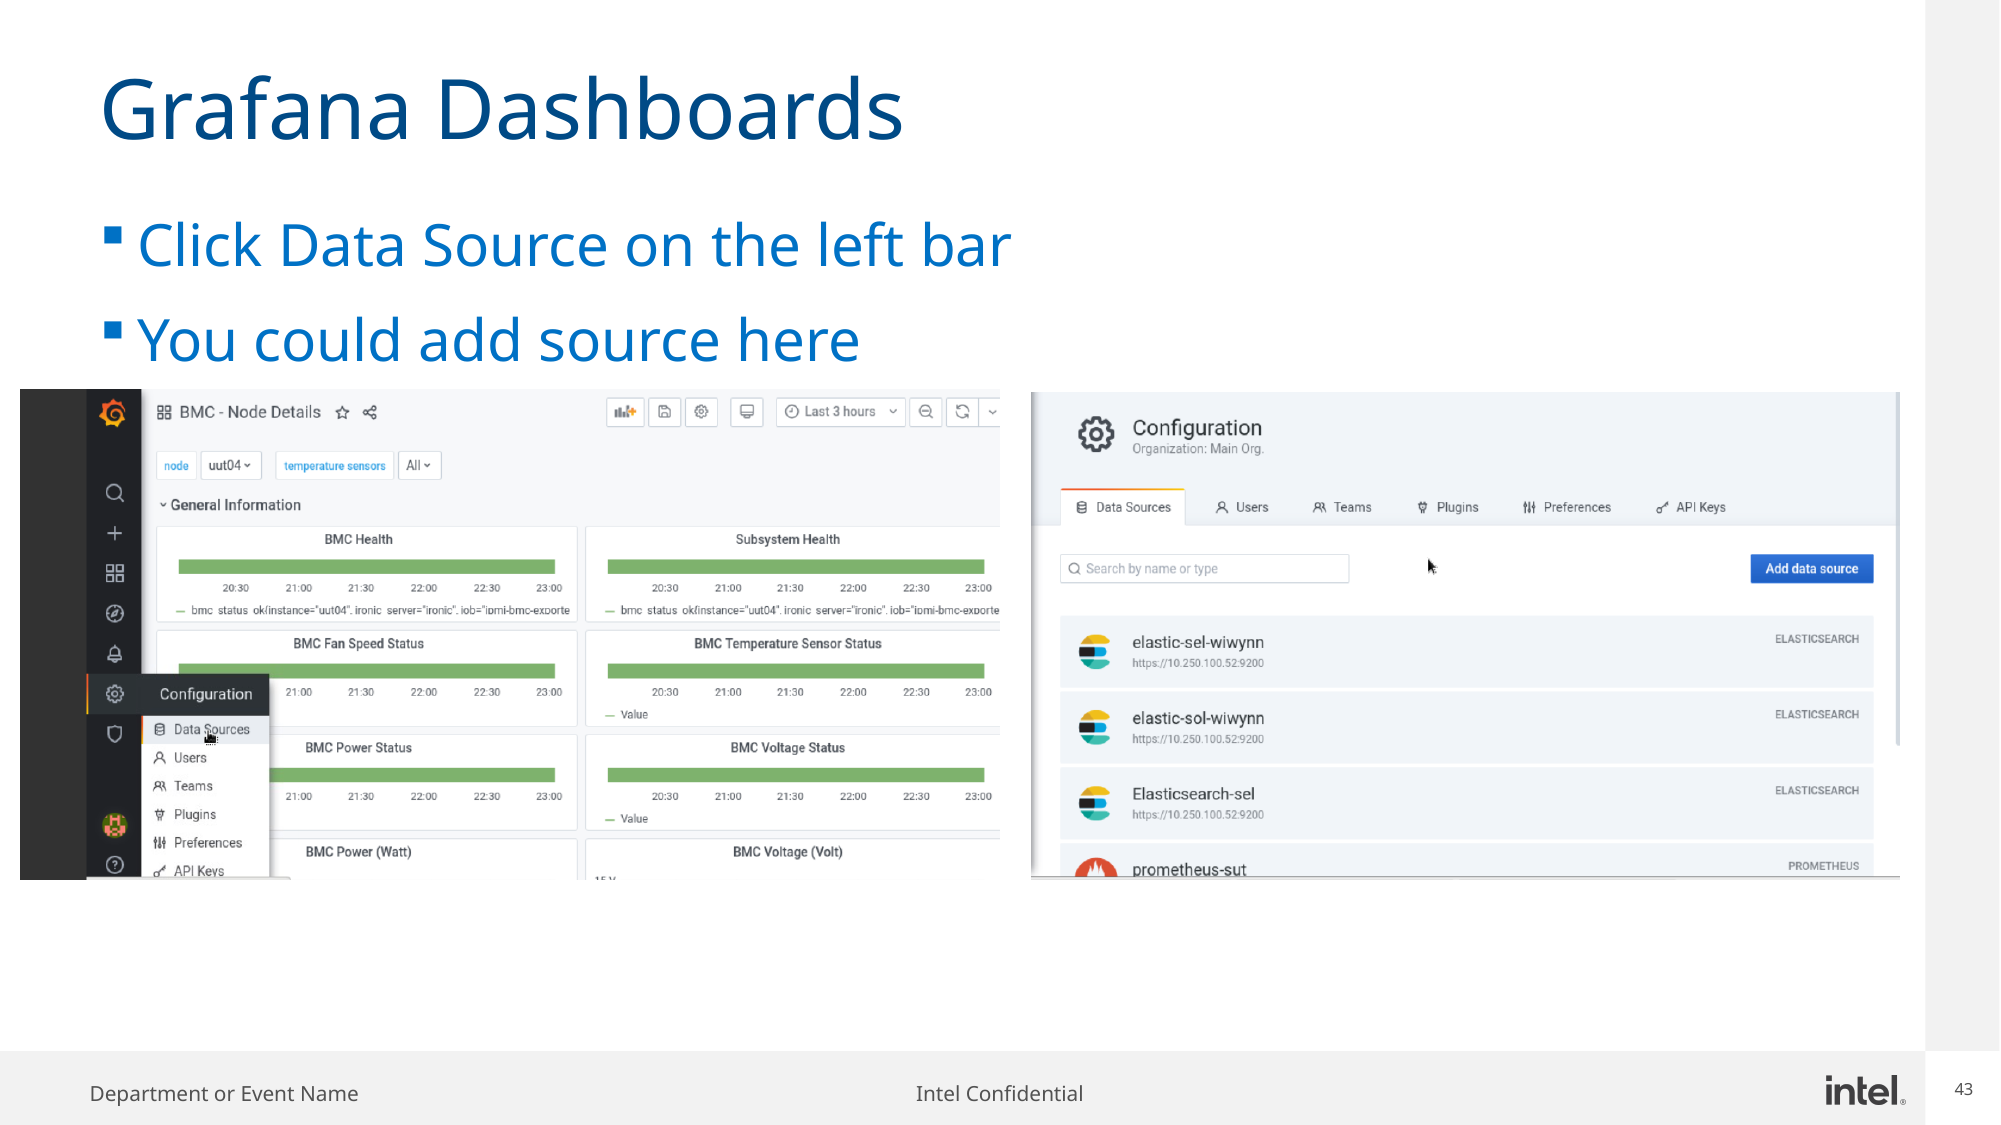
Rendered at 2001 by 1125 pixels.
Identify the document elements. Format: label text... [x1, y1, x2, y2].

picture [1826, 1075, 1906, 1105]
picture [1031, 391, 1900, 881]
picture [19, 389, 1000, 881]
list Click Data Source on the left bar You could add source here [99, 207, 1900, 958]
title Grafana Dashboards [99, 67, 1901, 178]
